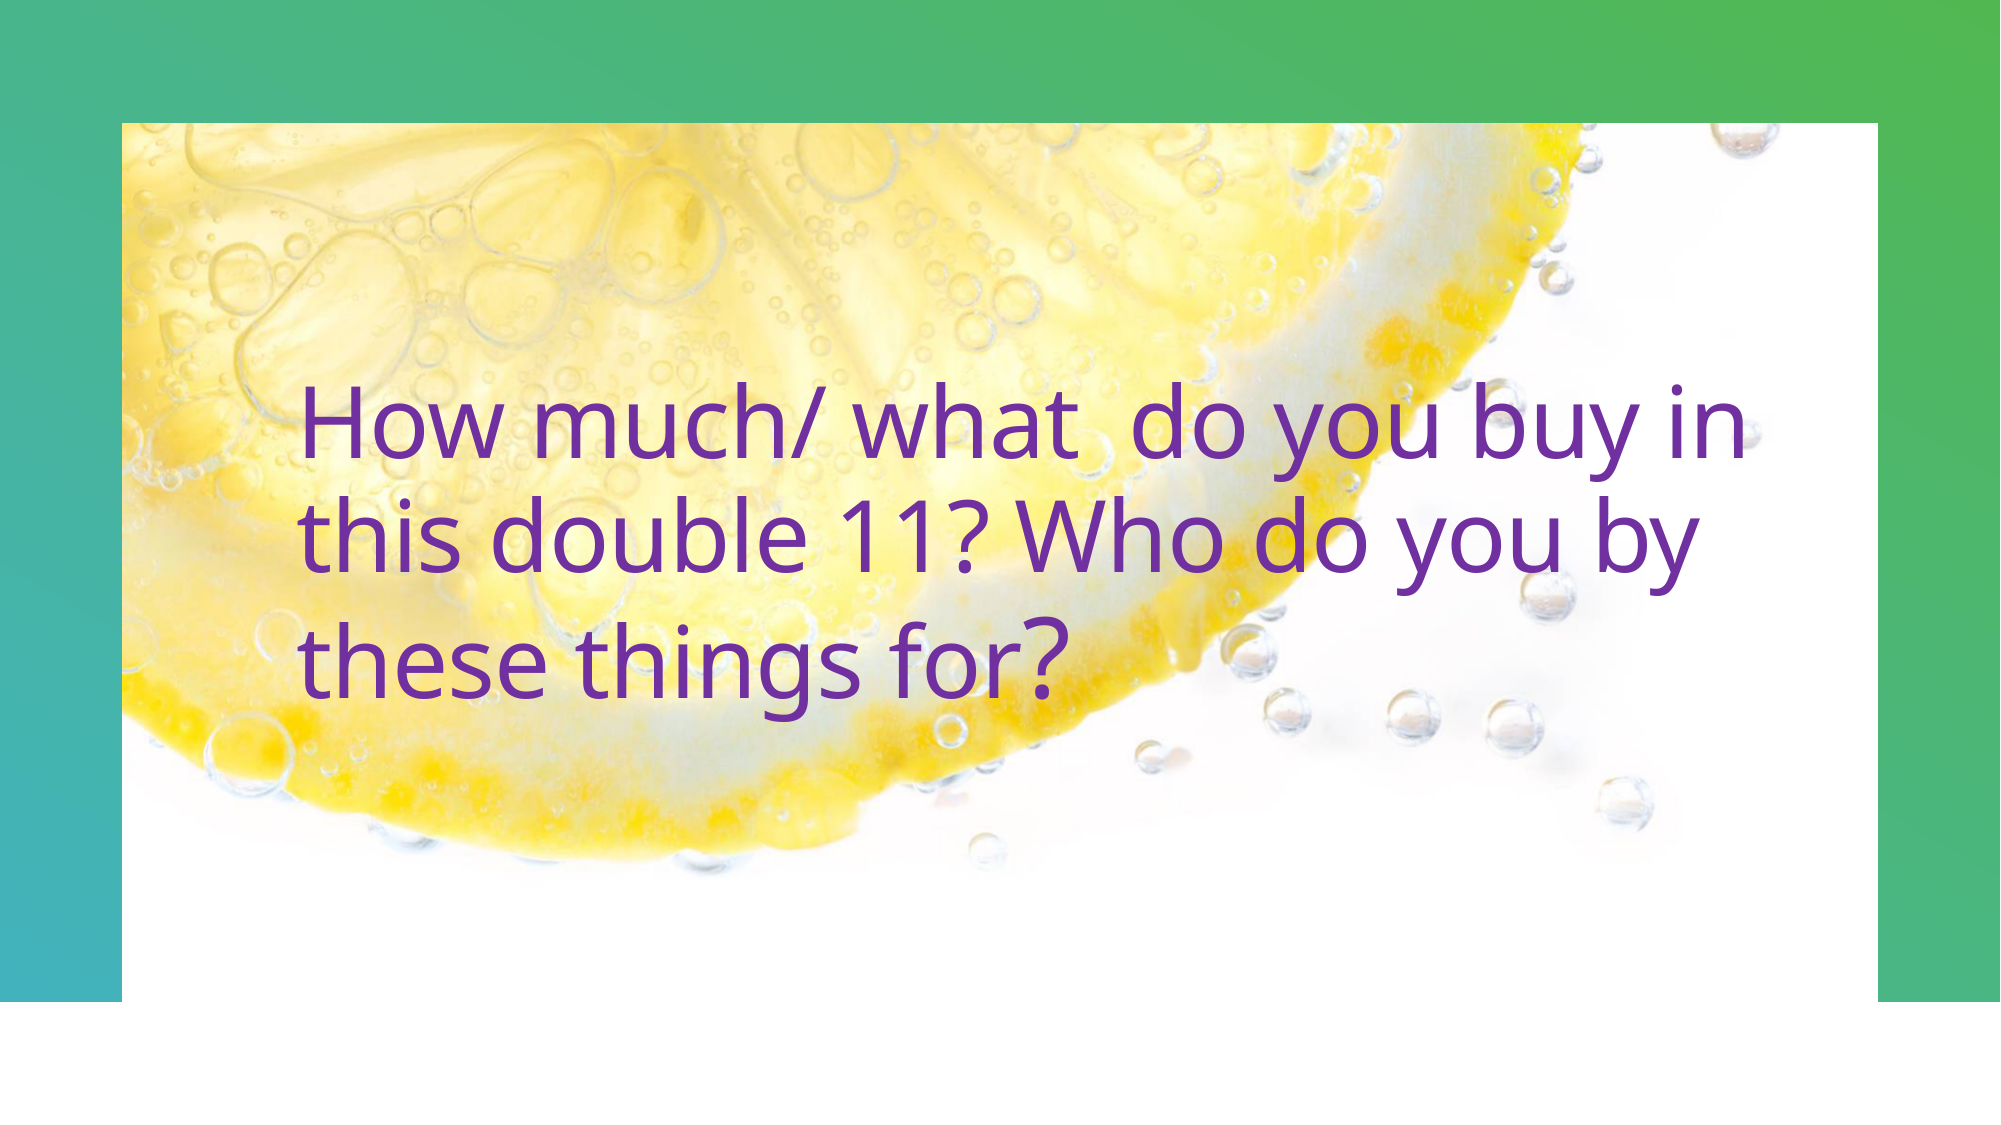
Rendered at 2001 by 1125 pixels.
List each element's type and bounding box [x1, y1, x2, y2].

picture [122, 123, 1878, 1002]
